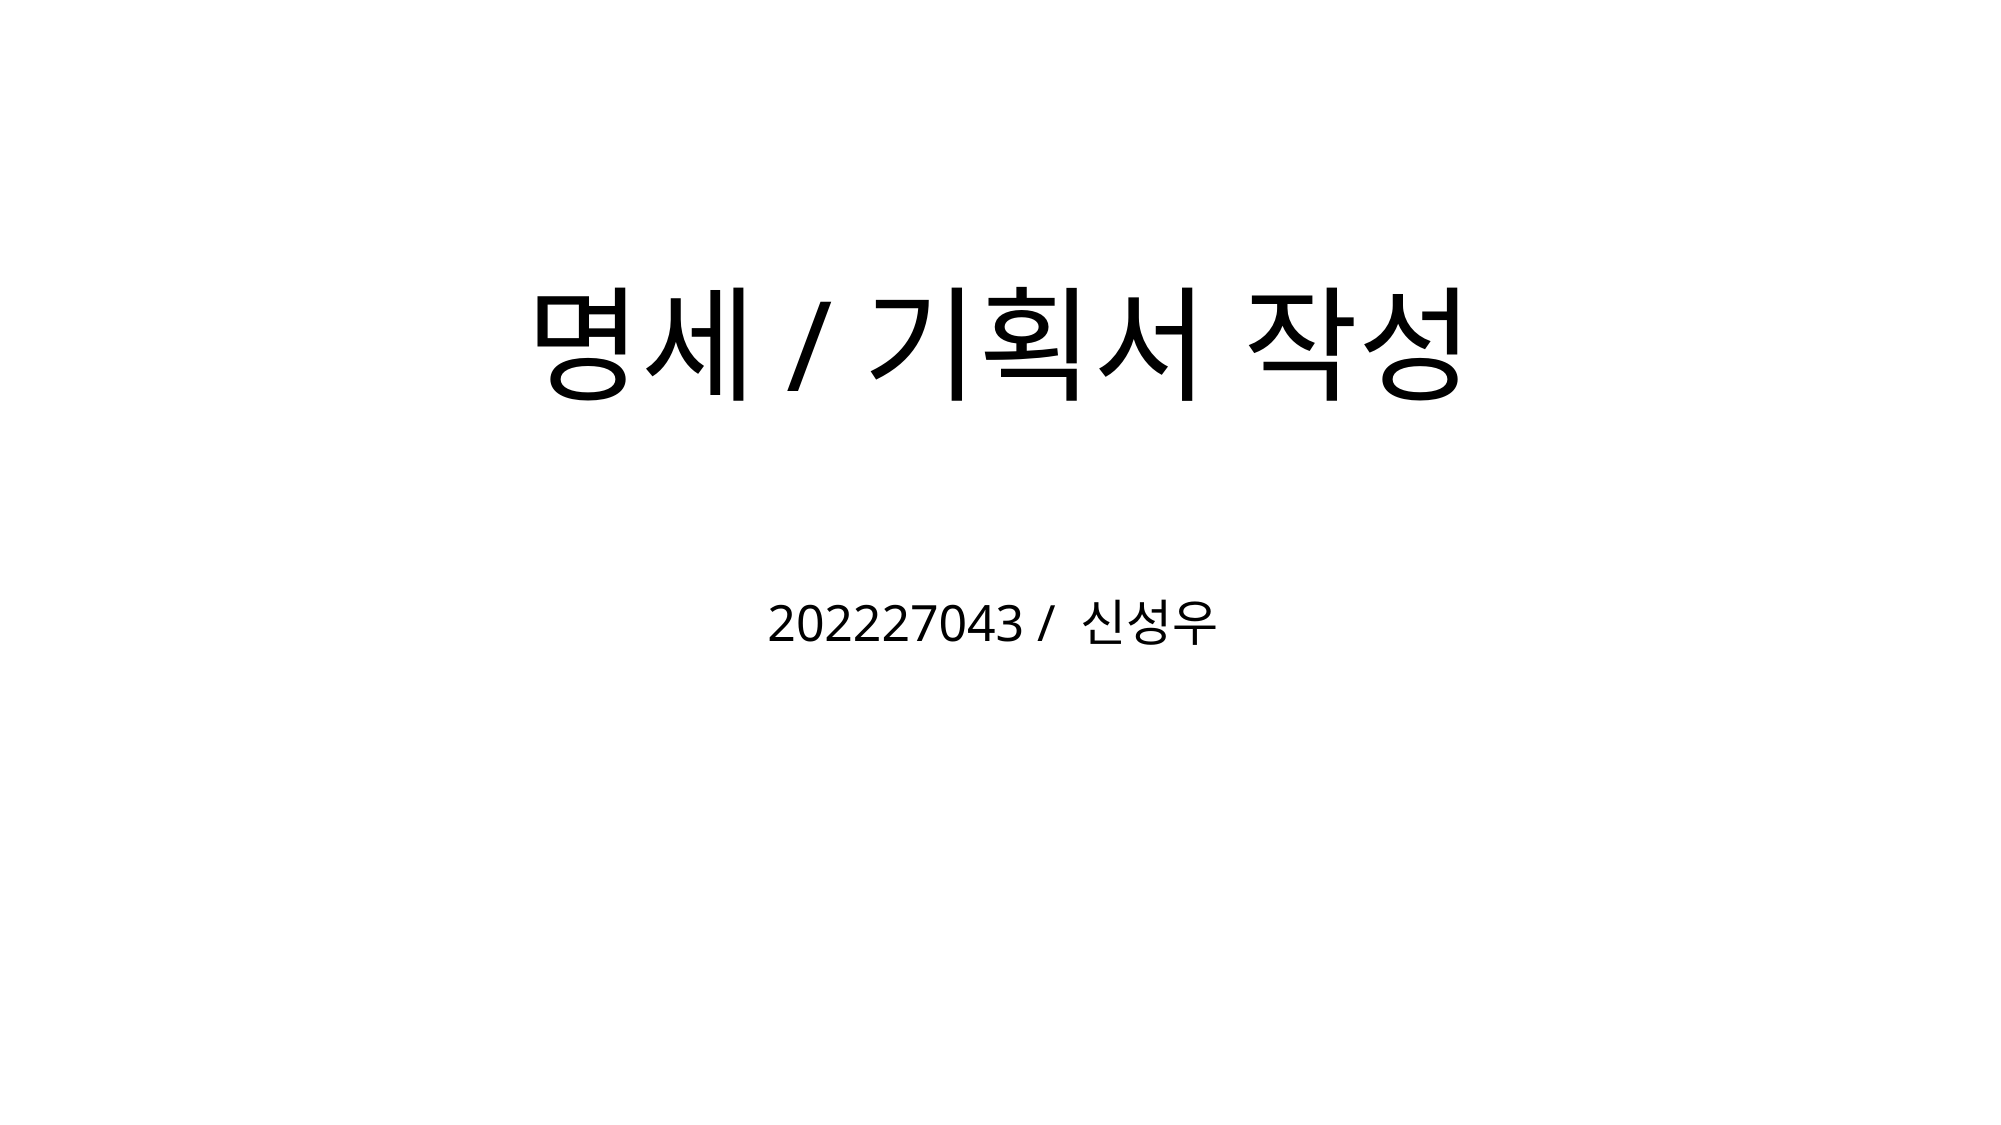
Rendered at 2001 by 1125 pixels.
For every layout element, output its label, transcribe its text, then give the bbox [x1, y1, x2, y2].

subtitle 202227043 / 신성우 [249, 590, 1750, 863]
title 명세/기획서 작성 [249, 184, 1750, 576]
